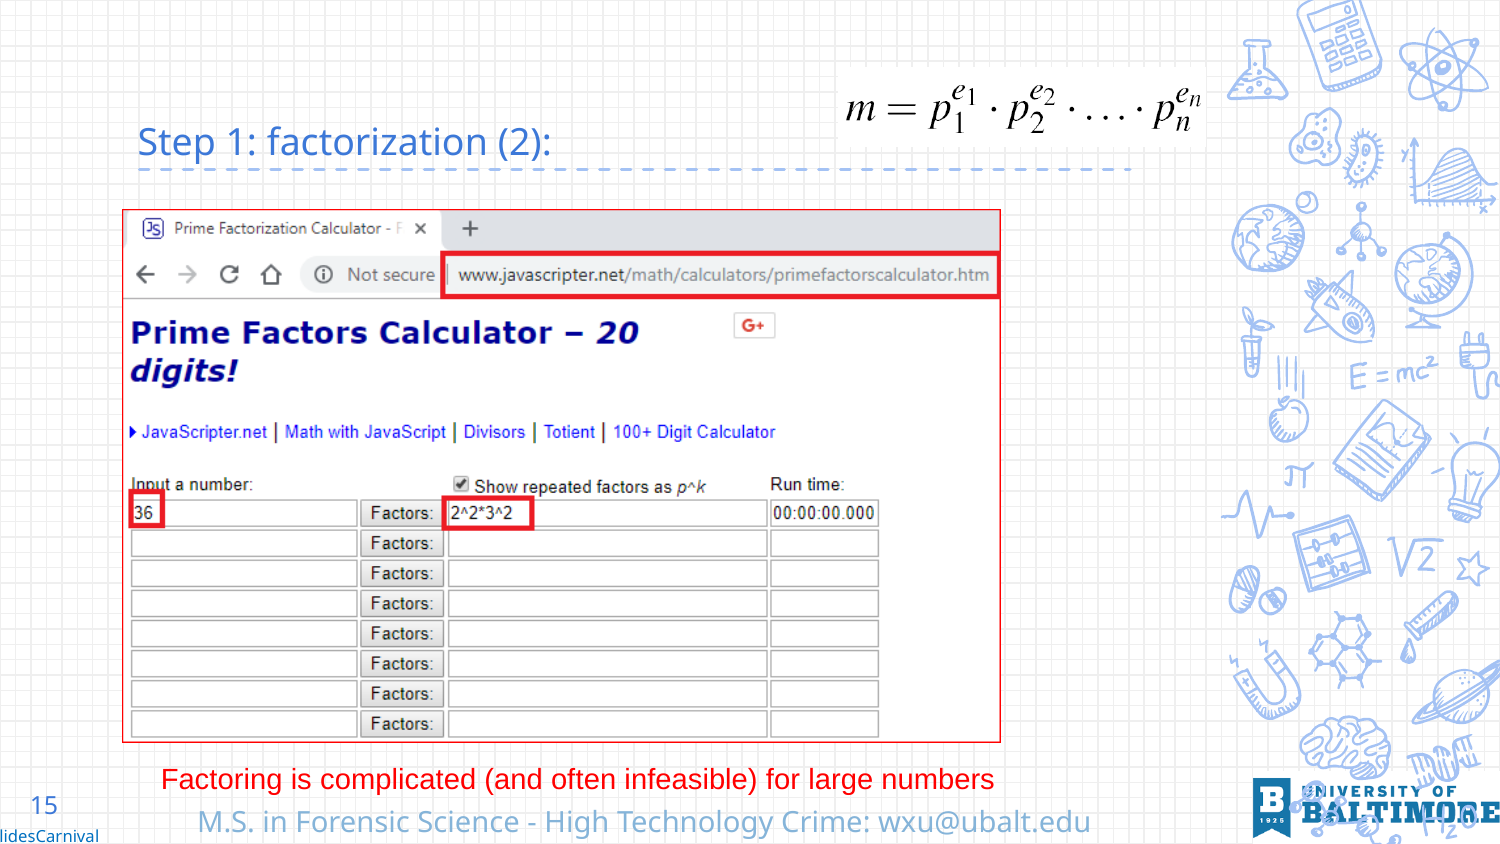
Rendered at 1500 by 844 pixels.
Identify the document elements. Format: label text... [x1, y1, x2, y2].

picture [1316, 786, 1321, 797]
picture [122, 209, 1001, 744]
picture [838, 67, 1207, 147]
picture [1253, 771, 1500, 844]
picture [1365, 817, 1376, 833]
picture [1327, 813, 1336, 822]
text_box Factoring is complicated (and often infeasible) for large numbers [146, 753, 1104, 804]
title Step 1: factorization (2): [122, 36, 1130, 178]
slide_number 15 [14, 774, 105, 840]
